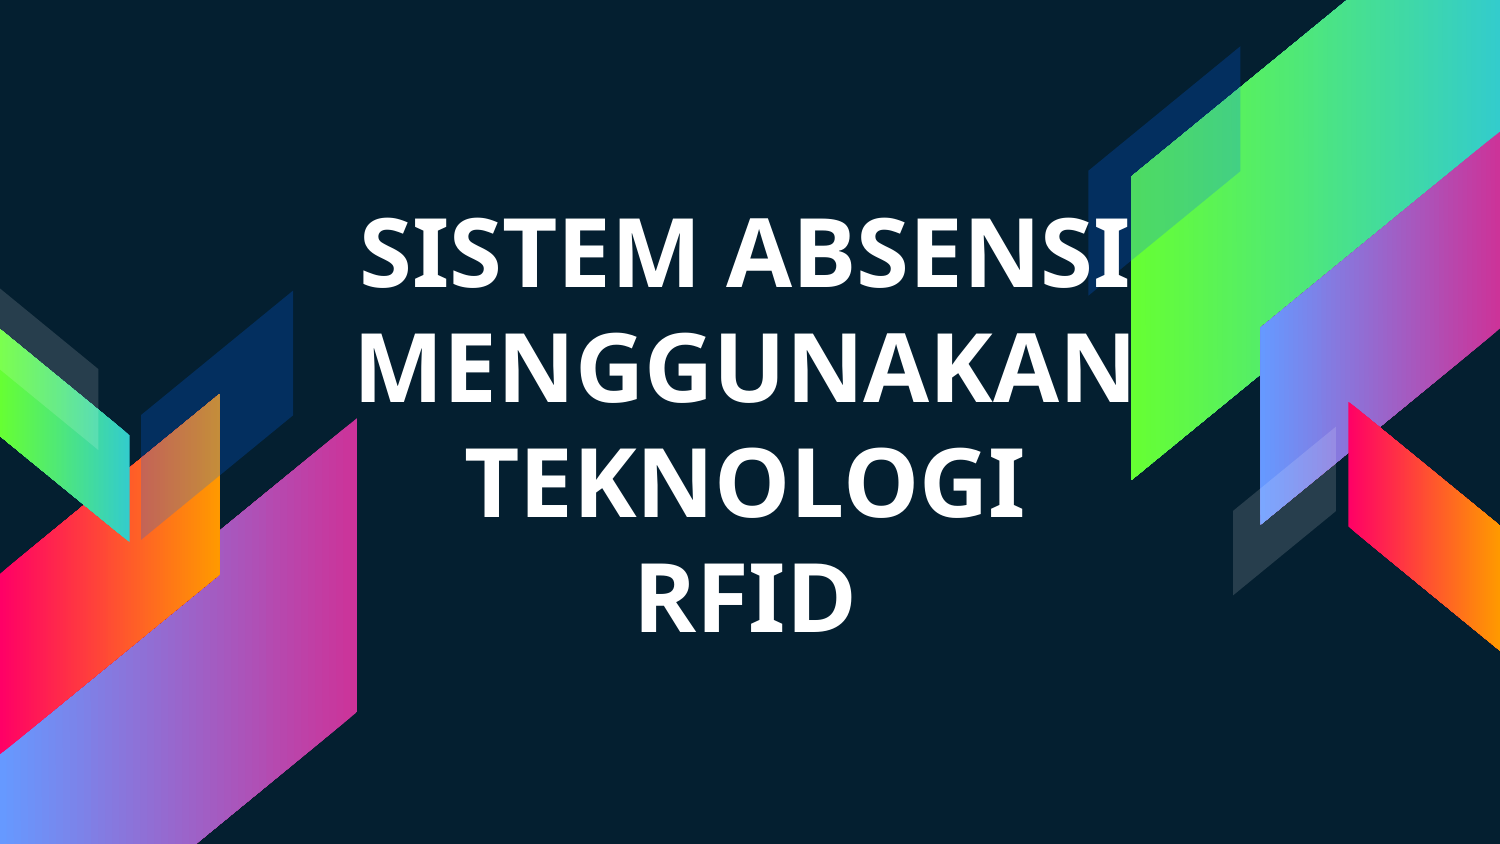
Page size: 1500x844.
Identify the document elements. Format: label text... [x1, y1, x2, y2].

title SISTEM ABSENSI MENGGUNAKAN TEKNOLOGI RFID [327, 326, 1164, 517]
